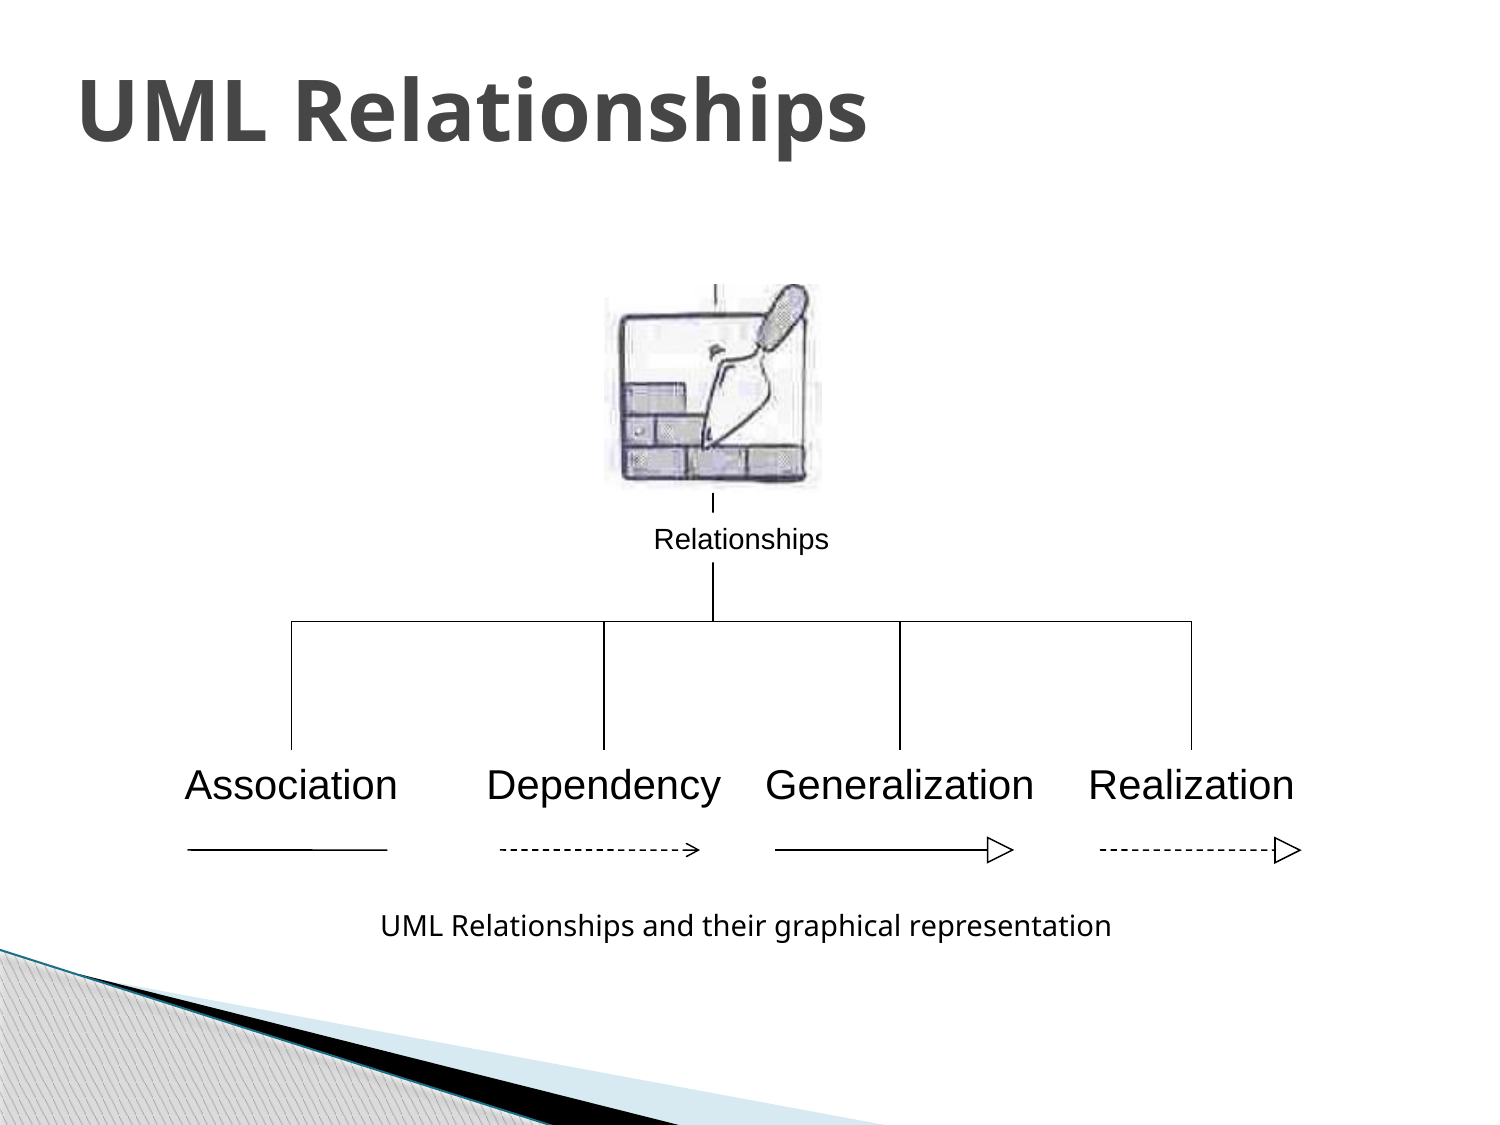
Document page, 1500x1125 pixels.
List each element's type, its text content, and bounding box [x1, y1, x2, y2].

text_box [678, 842, 700, 858]
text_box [603, 283, 823, 493]
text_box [677, 527, 817, 716]
text_box Relationships [636, 512, 817, 563]
text_box Association [150, 750, 367, 815]
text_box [823, 381, 1082, 861]
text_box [529, 566, 671, 676]
title UML Relationships [60, 44, 1340, 170]
text_box Realization [1086, 750, 1333, 815]
text_box Generalization [737, 750, 817, 815]
text_box [1275, 837, 1300, 863]
list UML Relationships and their graphical representation [150, 900, 1325, 981]
text_box Dependency [636, 750, 737, 815]
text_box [373, 410, 632, 833]
